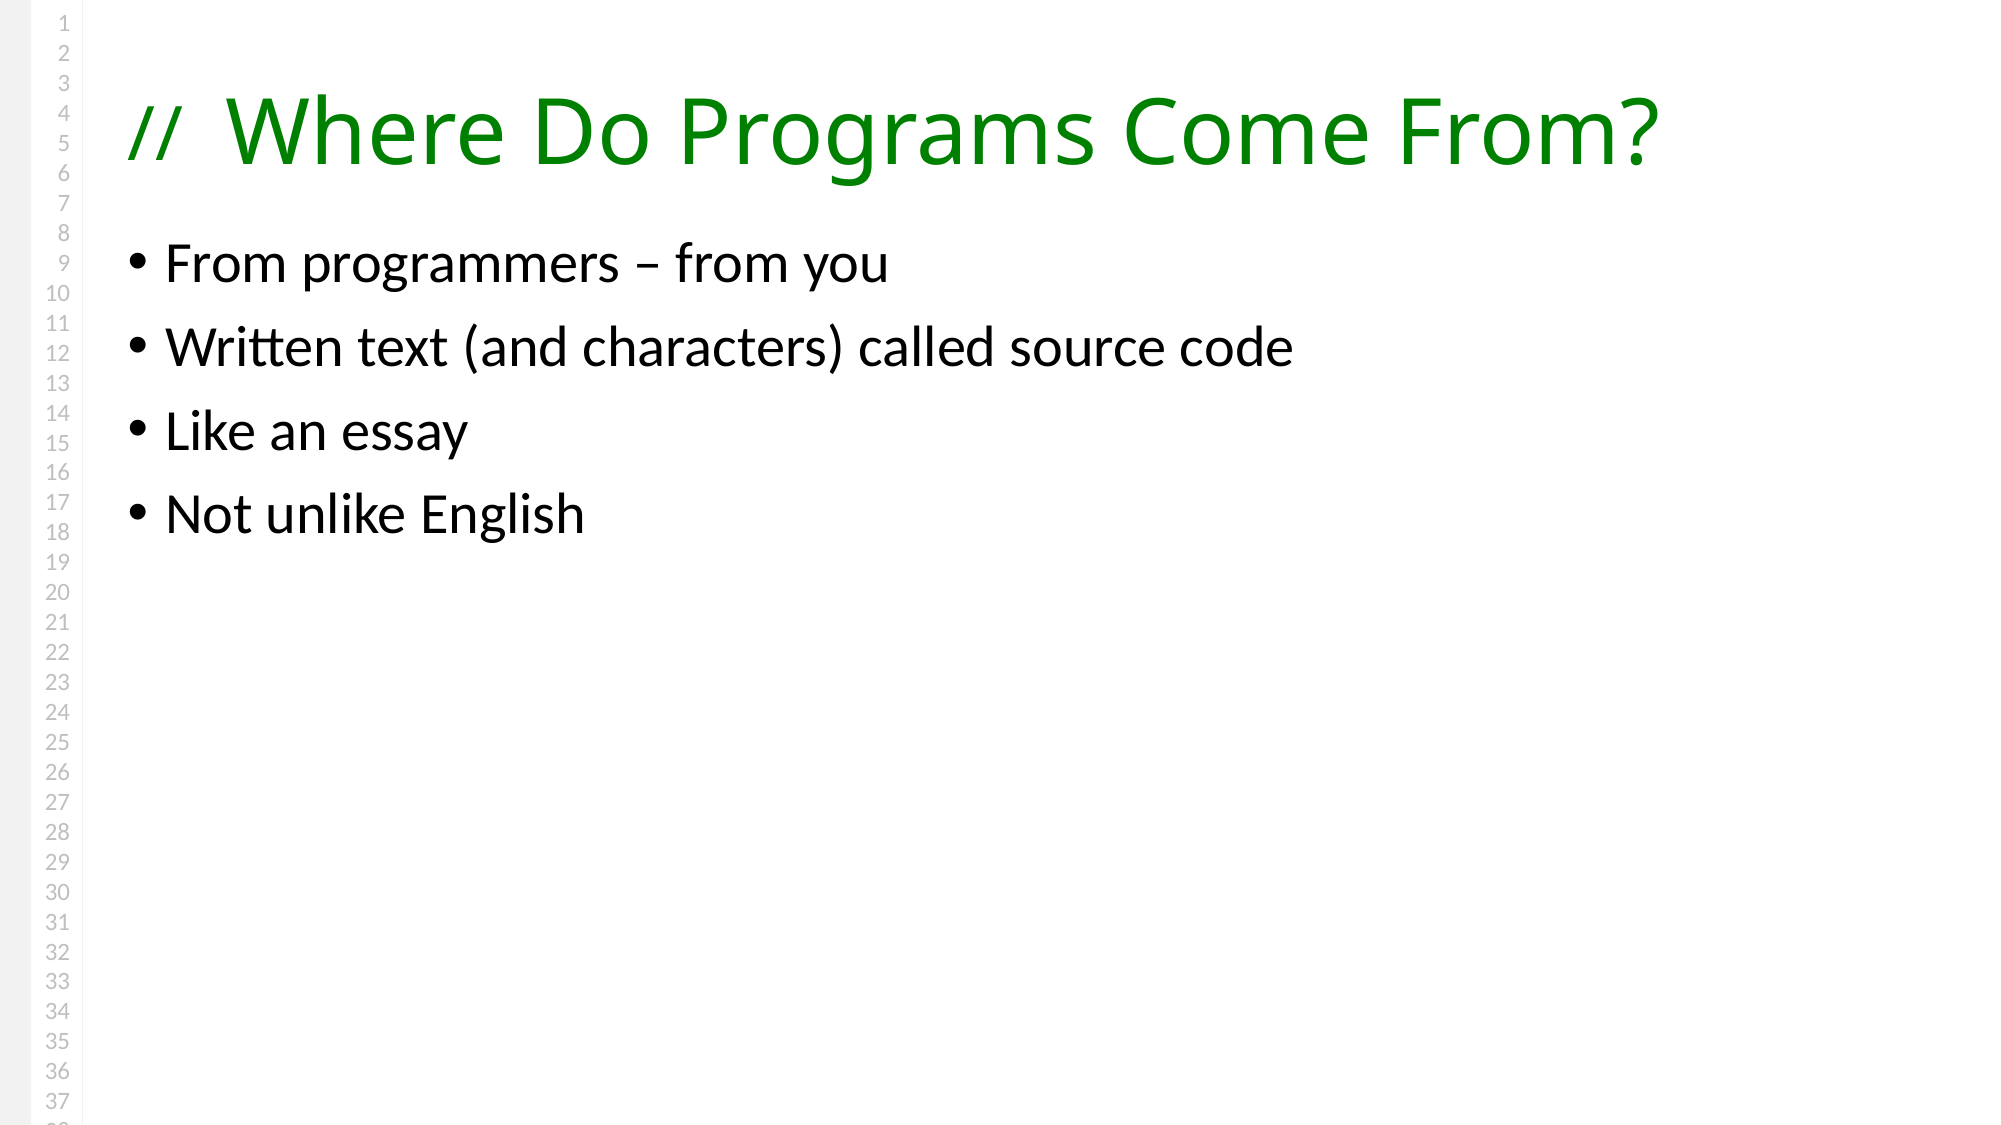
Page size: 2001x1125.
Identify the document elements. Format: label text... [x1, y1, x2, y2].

list From programmers – from you Written text (and characters) called source code Like an essay Not unlike English [112, 224, 1913, 1013]
title Where Do Programs Come From? [210, 59, 1913, 210]
